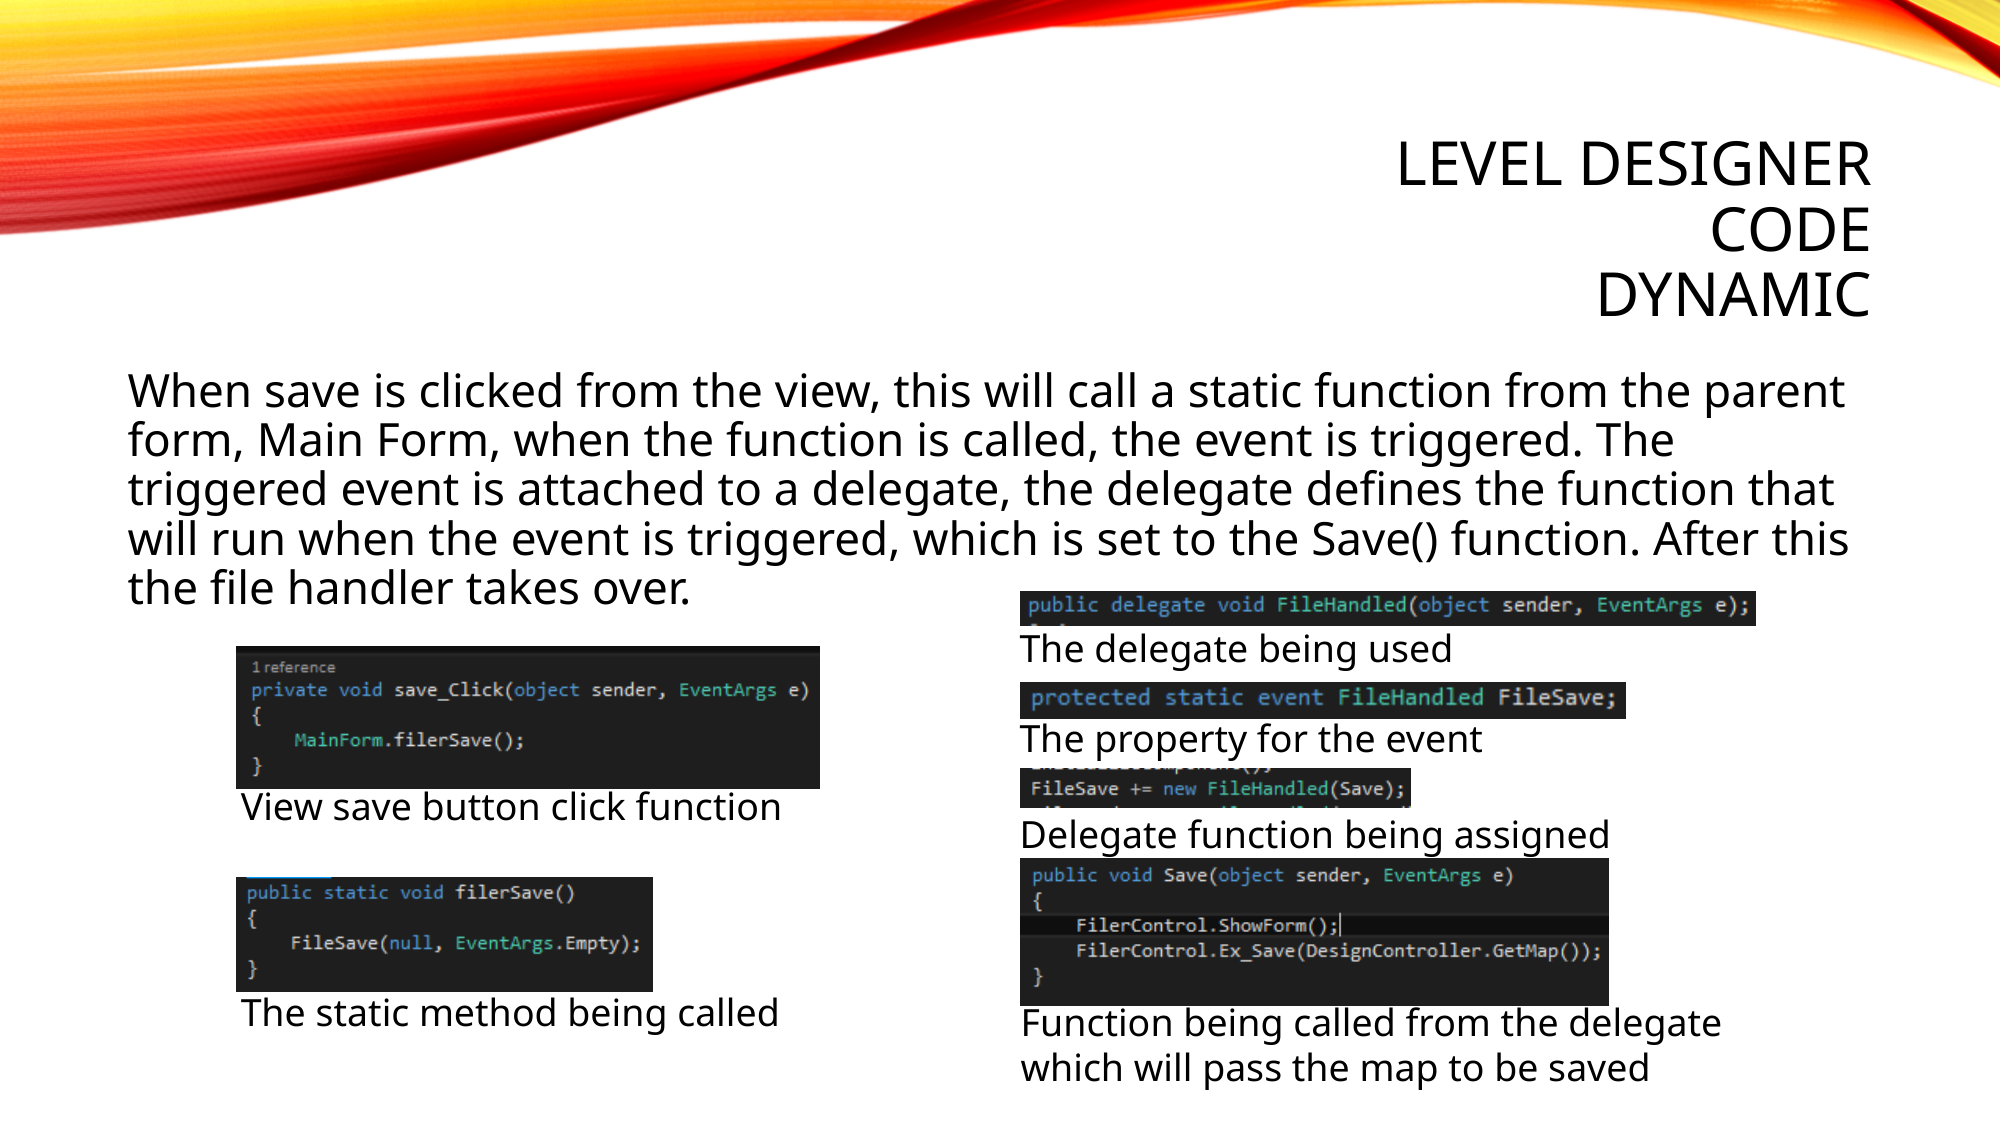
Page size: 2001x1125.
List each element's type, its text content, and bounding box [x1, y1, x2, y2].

text_box Delegate function being assigned [1004, 803, 1670, 864]
picture [0, 0, 2000, 237]
text_box Function being called from the delegate which will pass the map to be saved [1005, 991, 1814, 1097]
title Level Designer Code Dynamic [474, 125, 1888, 338]
picture [236, 877, 653, 992]
picture [236, 646, 820, 789]
list When save is clicked from the view, this will call a static function from the parent form, Main Form, when the function is called, the event is triggered. The triggered event is attached to a delegate, the delegate defines the function that will run when the event is triggered, which is set to the Save() function. After this the file handler takes over. [112, 360, 1888, 1021]
picture [1020, 682, 1626, 719]
text_box The delegate being used [1004, 617, 1640, 678]
text_box The property for the event [1004, 707, 1640, 768]
text_box The static method being called [226, 981, 861, 1042]
picture [1020, 858, 1609, 1006]
picture [1020, 591, 1757, 626]
text_box View save button click function [226, 775, 861, 836]
picture [1020, 767, 1411, 808]
